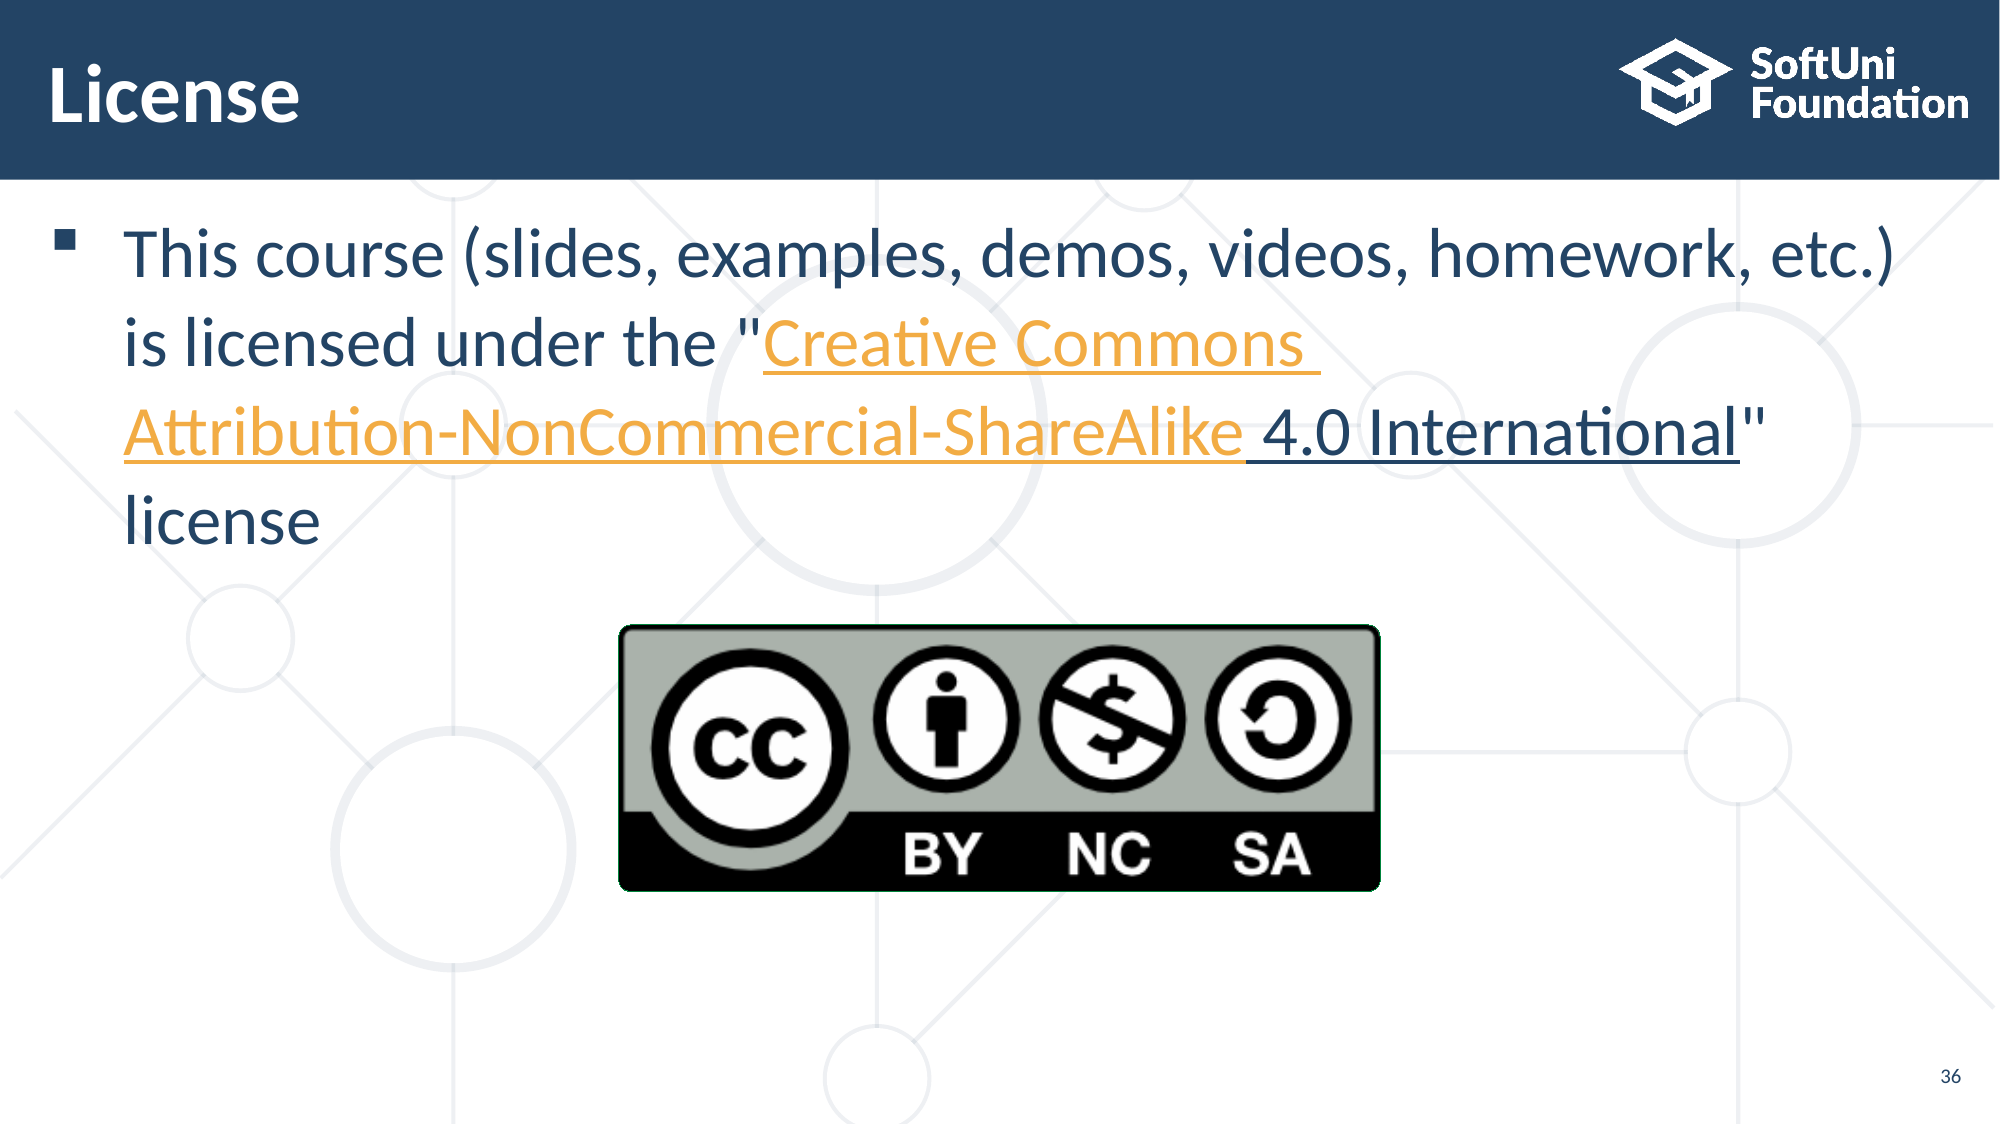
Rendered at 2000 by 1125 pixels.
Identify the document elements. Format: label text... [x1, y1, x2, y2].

picture [1618, 38, 1968, 126]
title License [31, 16, 1591, 162]
list This course (slides, examples, demos, videos, homework, etc.) is licensed under the "Creative Commons Attribution-NonCommercial-ShareAlike 4.0 International" license [31, 196, 1970, 1050]
picture [618, 624, 1381, 892]
slide_number 36 [1896, 1049, 1968, 1101]
